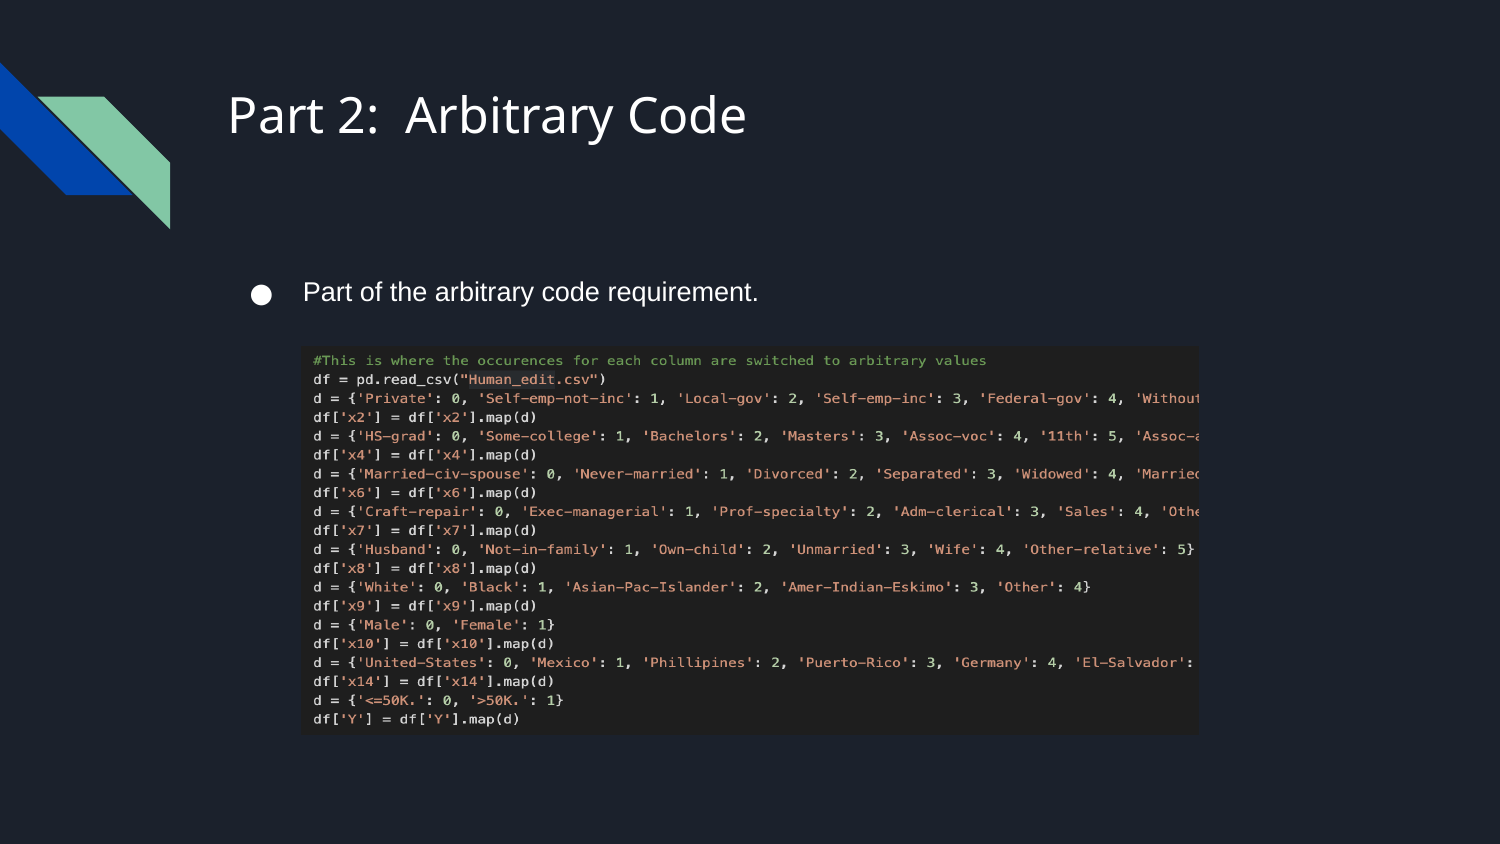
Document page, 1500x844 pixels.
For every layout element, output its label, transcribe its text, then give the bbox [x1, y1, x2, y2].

title Part 2: Arbitrary Code [212, 64, 1368, 215]
list Part of the arbitrary code requirement. [212, 257, 1368, 735]
picture [301, 346, 1199, 735]
